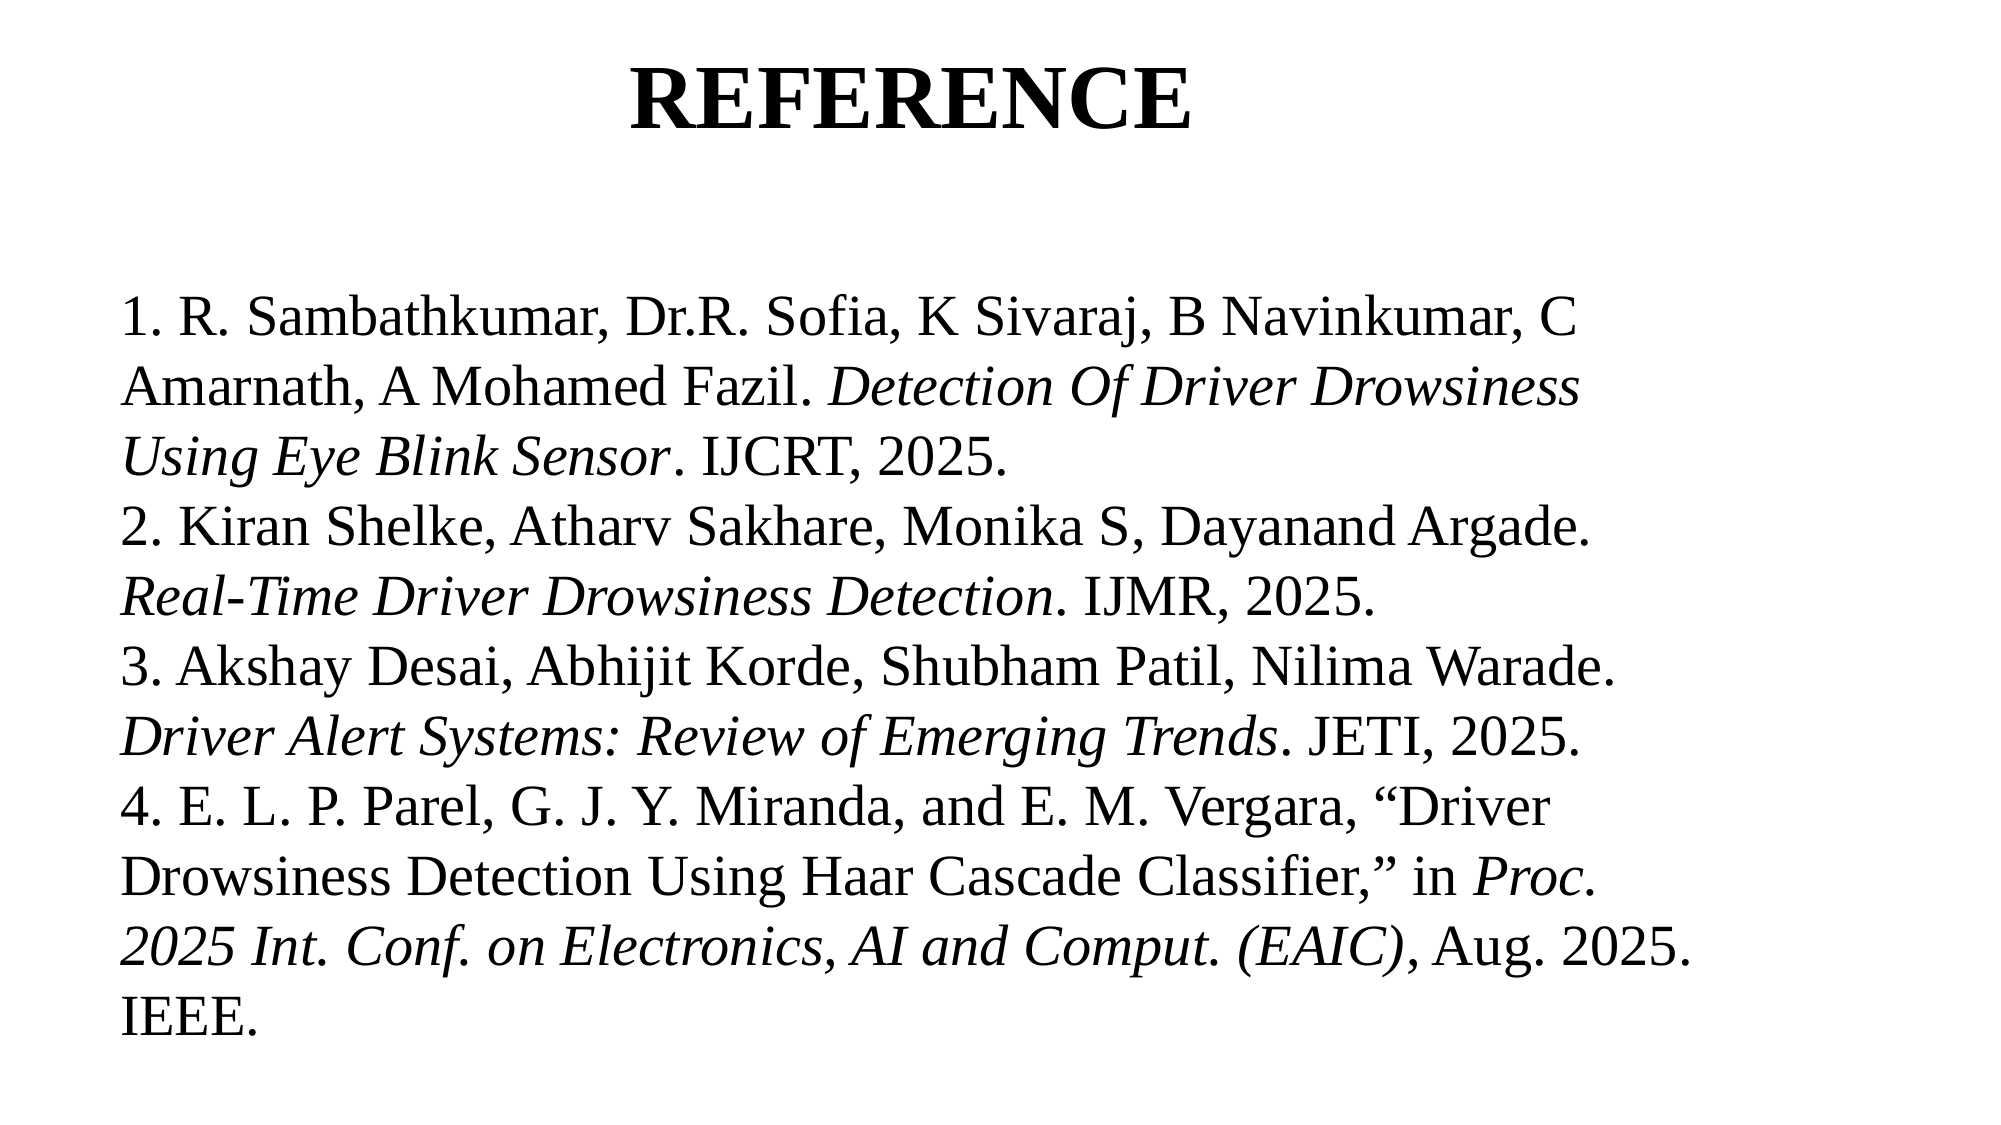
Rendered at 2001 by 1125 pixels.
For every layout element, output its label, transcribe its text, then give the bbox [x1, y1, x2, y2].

title REFERENCE [137, 38, 1863, 159]
list 1. R. Sambathkumar, Dr.R. Sofia, K Sivaraj, B Navinkumar, C Amarnath, A Mohamed Fazil. Detection Of Driver Drowsiness Using Eye Blink Sensor. IJCRT, 2025. 2. Kiran Shelke, Atharv Sakhare, Monika S, Dayanand Argade. Real-Time Driver Drowsiness Detection. IJMR, 2025. 3. Akshay Desai, Abhijit Korde, Shubham Patil, Nilima Warade. Driver Alert Systems: Review of Emerging Trends. JETI, 2025. 4. E. L. P. Parel, G. J. Y. Miranda, and E. M. Vergara, “Driver Drowsiness Detection Using Haar Cascade Classifier,” in Proc. 2025 Int. Conf. on Electronics, AI and Comput. (EAIC), Aug. 2025. IEEE. [105, 269, 1734, 1125]
